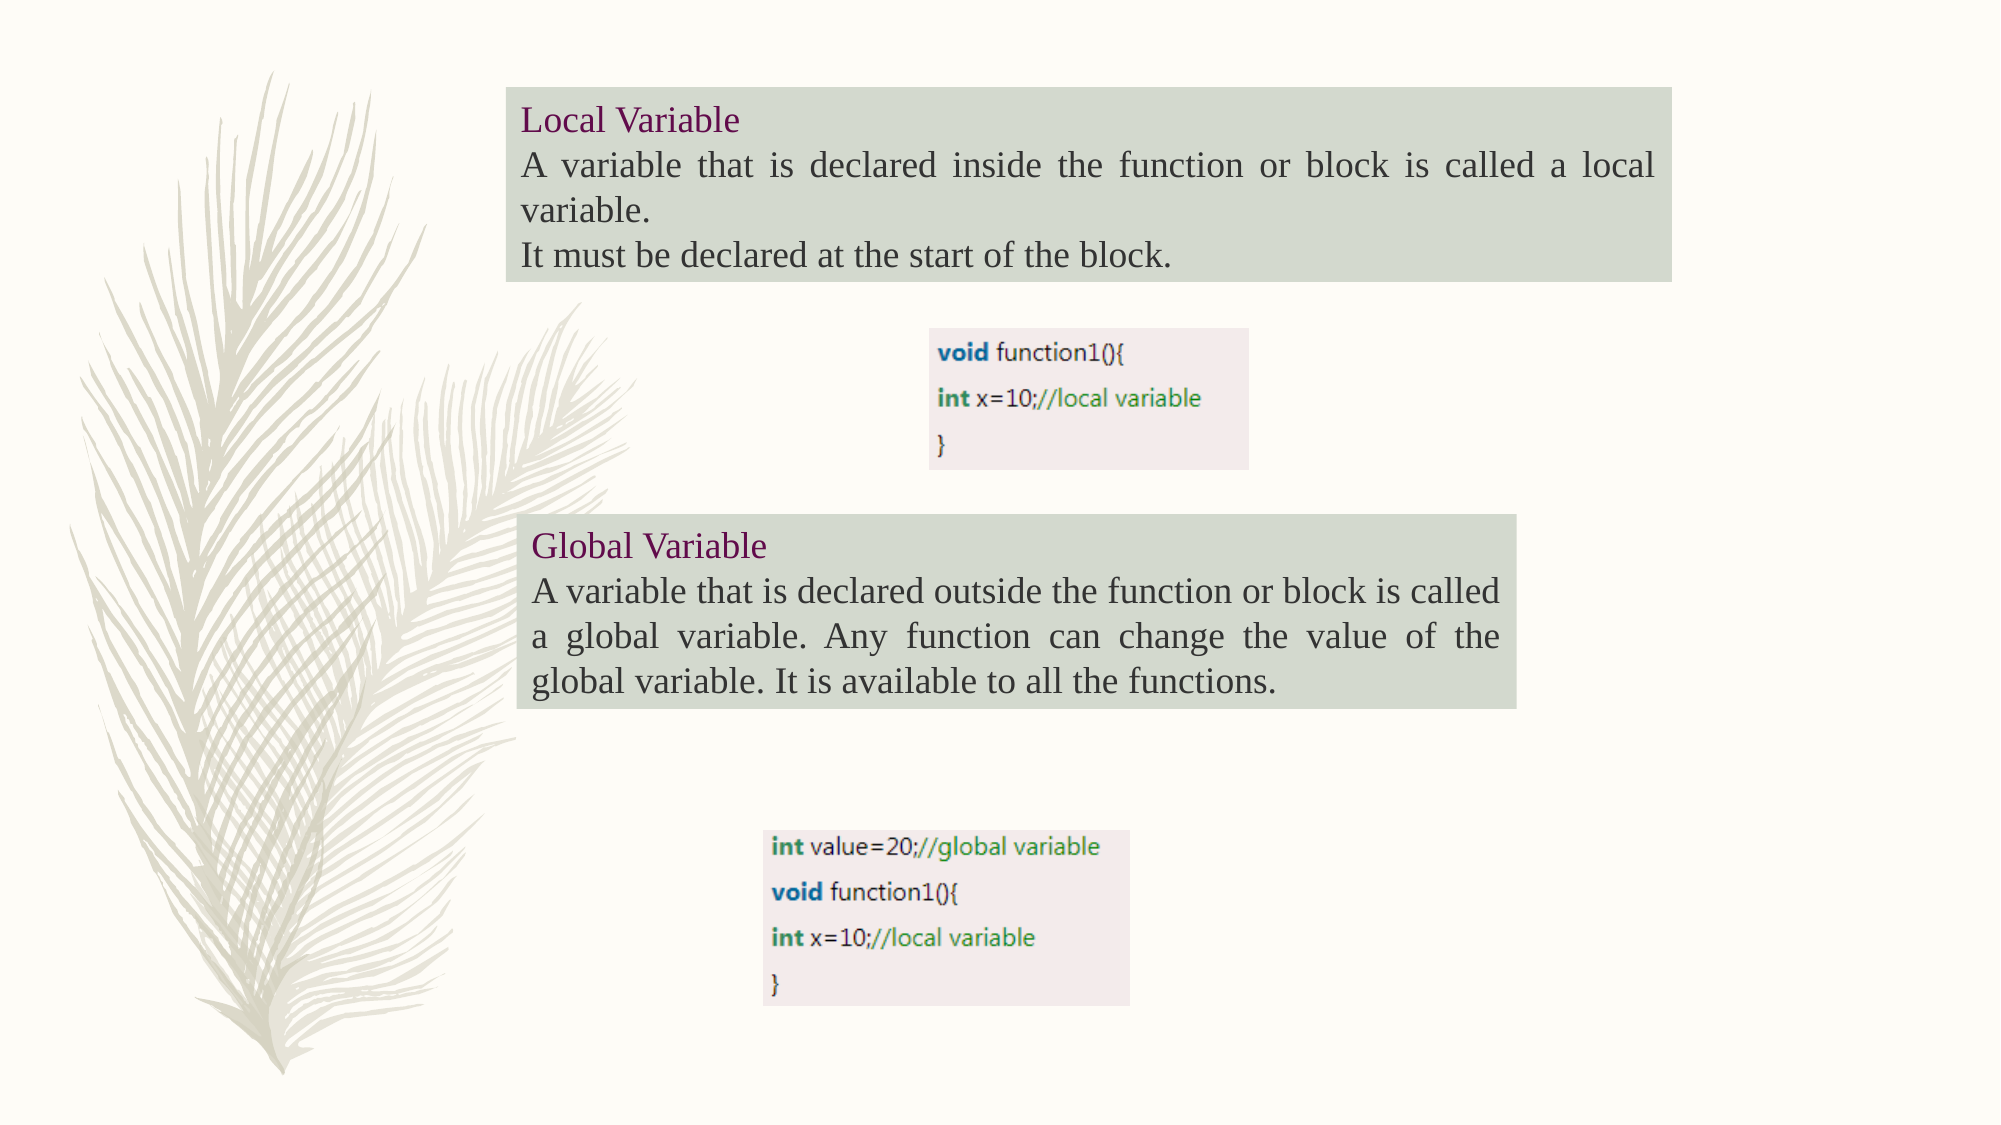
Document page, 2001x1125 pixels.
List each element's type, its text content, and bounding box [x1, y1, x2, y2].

picture [763, 830, 1130, 1006]
text_box Local Variable A variable that is declared inside the function or block is called a local variable. It must be declared at the start of the block. [505, 87, 1672, 282]
picture [929, 328, 1249, 470]
text_box Global Variable A variable that is declared outside the function or block is called a global variable. Any function can change the value of the global variable. It is available to all the functions. [516, 514, 1517, 709]
